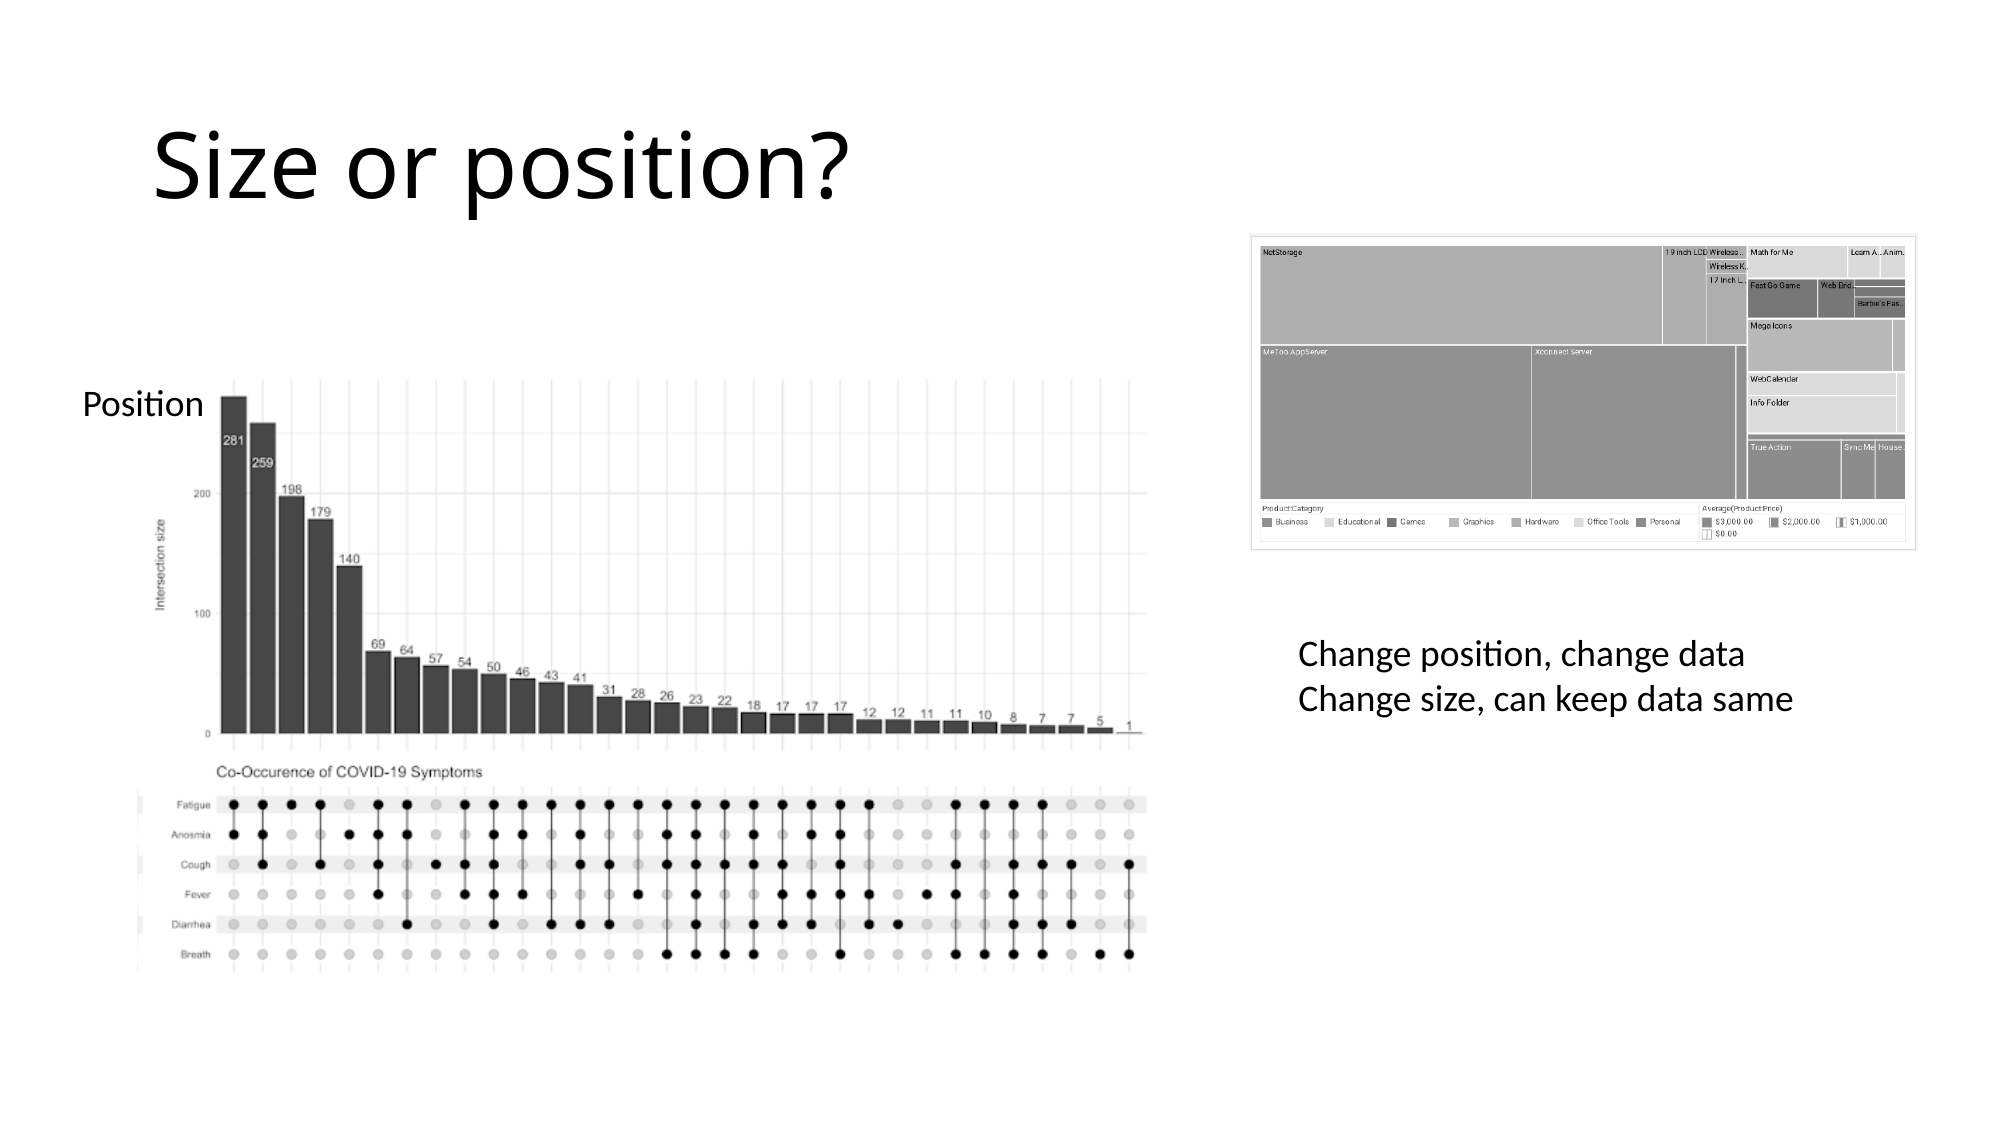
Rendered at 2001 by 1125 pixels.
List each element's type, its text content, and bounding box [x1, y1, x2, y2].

picture [1249, 233, 1918, 551]
text_box Position [67, 372, 137, 432]
text_box Change position, change data Change size, can keep data same [1283, 621, 1810, 727]
title Size or position? [137, 59, 1863, 278]
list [137, 372, 1179, 977]
